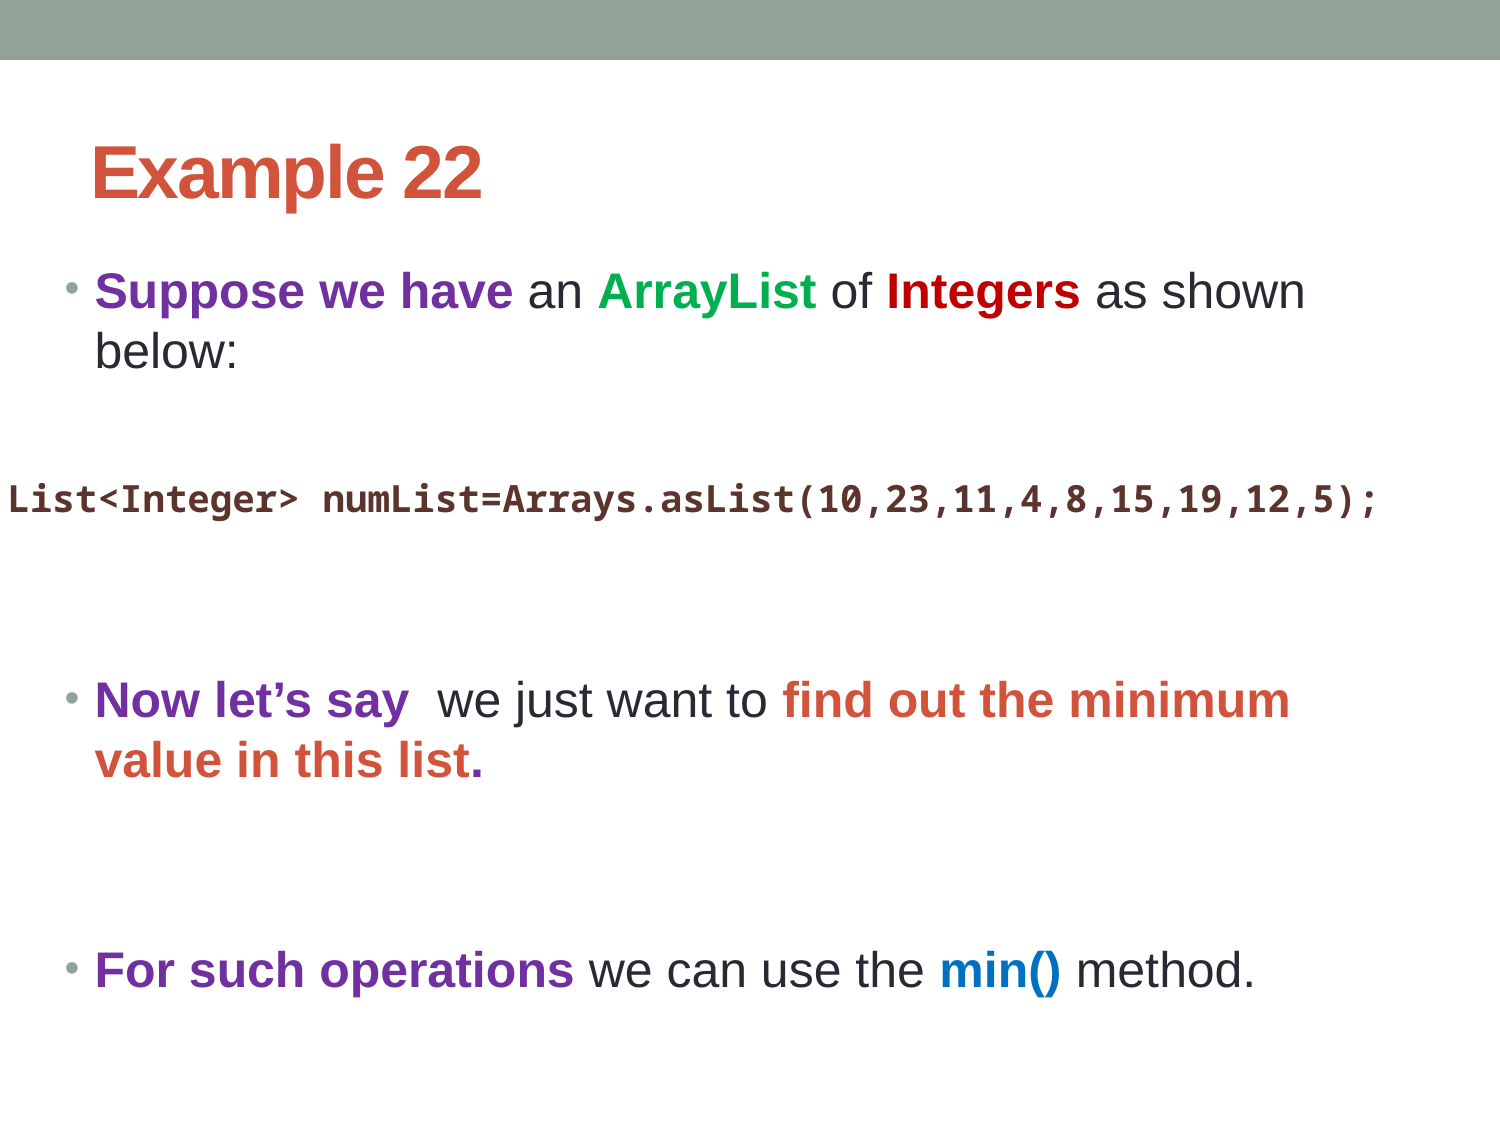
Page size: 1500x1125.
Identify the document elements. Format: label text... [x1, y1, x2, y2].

list Suppose we have an ArrayList of Integers as shown below: Now let’s say we just want to find out the minimum value in this list. For such operations we can use the min() method. [49, 250, 1445, 1047]
title Example 22 [75, 87, 1425, 250]
text_box List<Integer> numList=Arrays.asList(10,23,11,4,8,15,19,12,5); [0, 468, 1395, 528]
